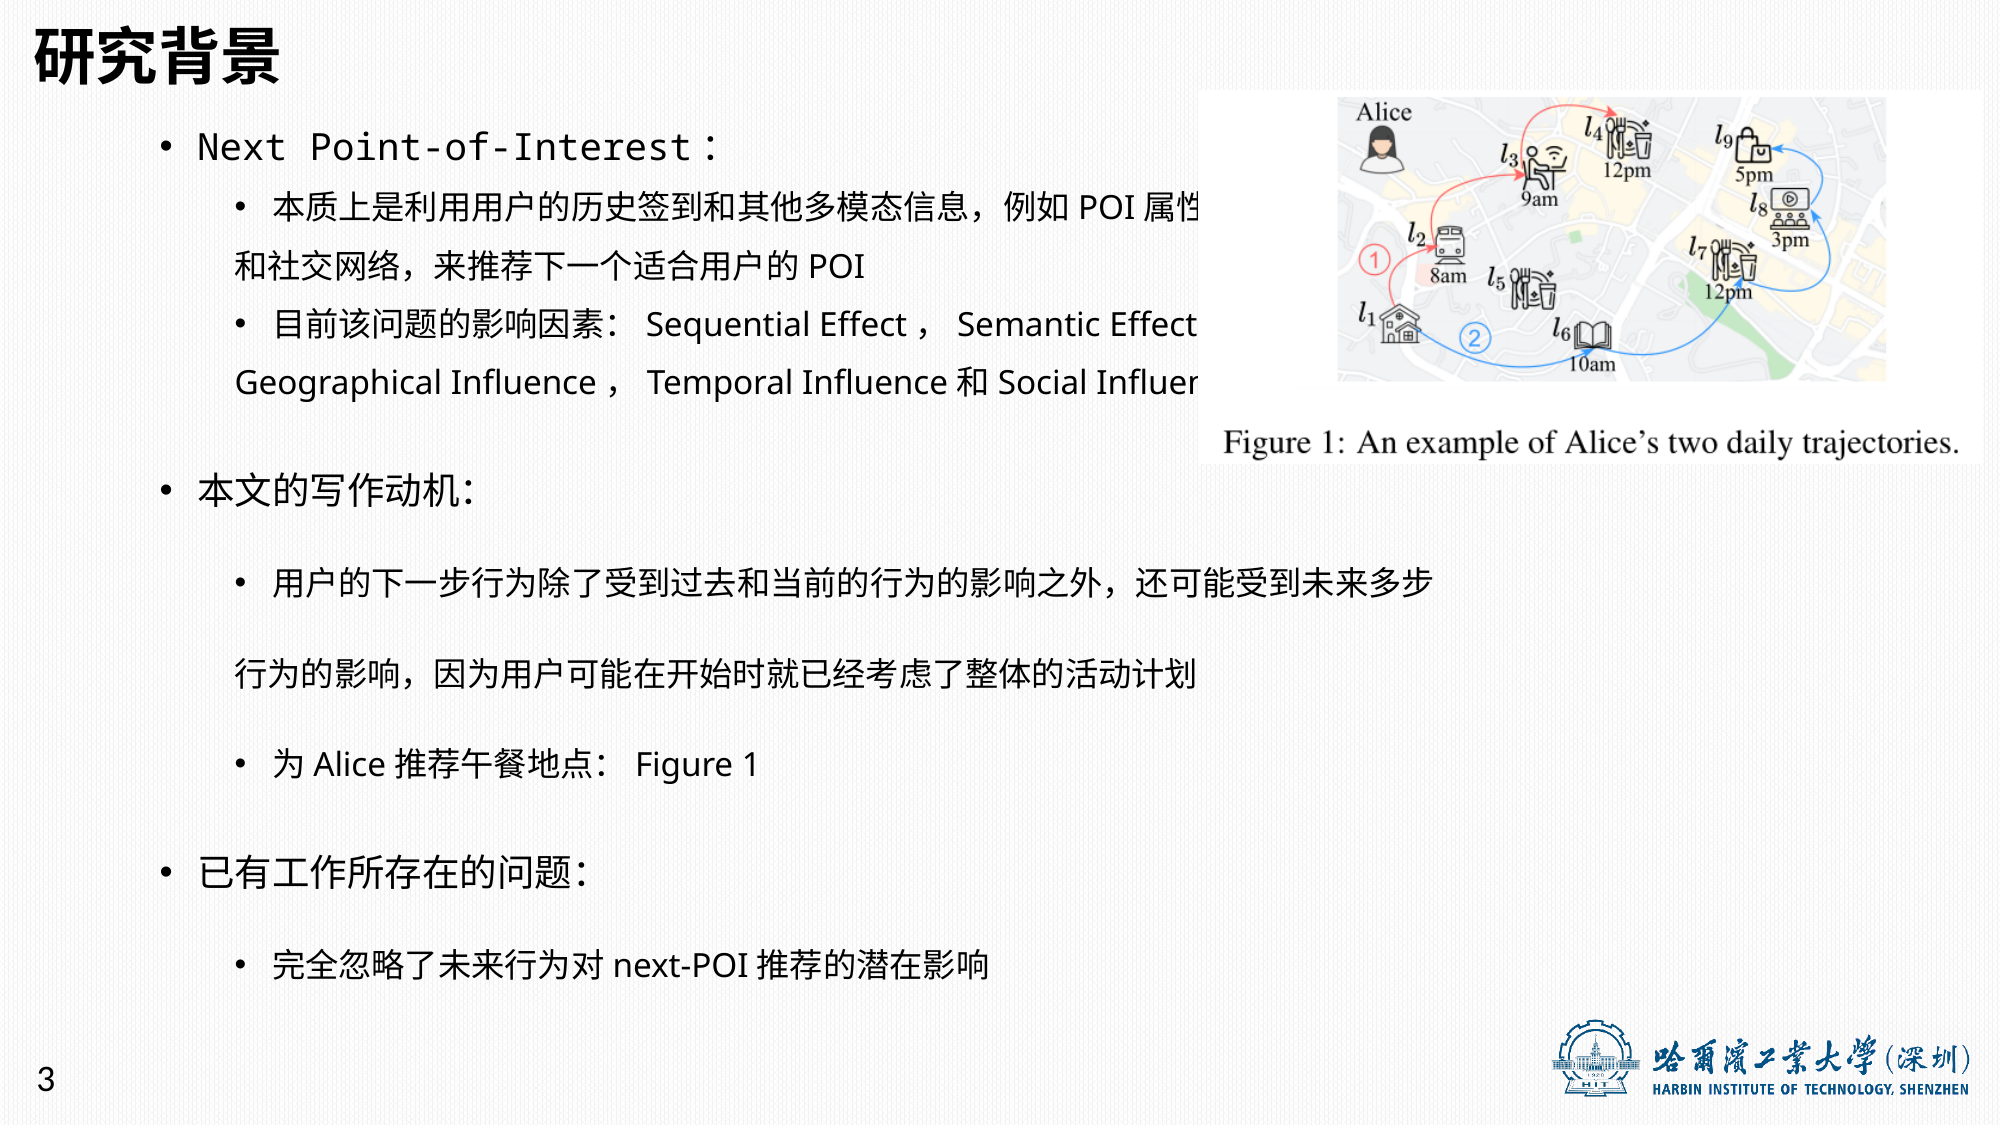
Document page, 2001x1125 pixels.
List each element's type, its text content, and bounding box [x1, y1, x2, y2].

list Next Point-of-Interest： 本质上是利用用户的历史签到和其他多模态信息，例如POI属性 和社交网络，来推荐下一个适合用户的POI 目前该问题的影响因素：Sequential Effect，Semantic Effect， Geographical Influence，Temporal Influence和Social Influence 本文的写作动机： 用户的下一步行为除了受到过去和当前的行为的影响之外，还可能受到未来多步 行为的影响，因为用户可能在开始时就已经考虑了整体的活动计划 为Alice推荐午餐地点：Figure 1 已有工作所存在的问题： 完全忽略了未来行为对next-POI推荐的潜在影响 [144, 106, 1871, 942]
picture [1537, 999, 1983, 1125]
text_box 3 [21, 1046, 71, 1106]
picture [1198, 90, 1983, 465]
title 研究背景 [17, 22, 849, 97]
